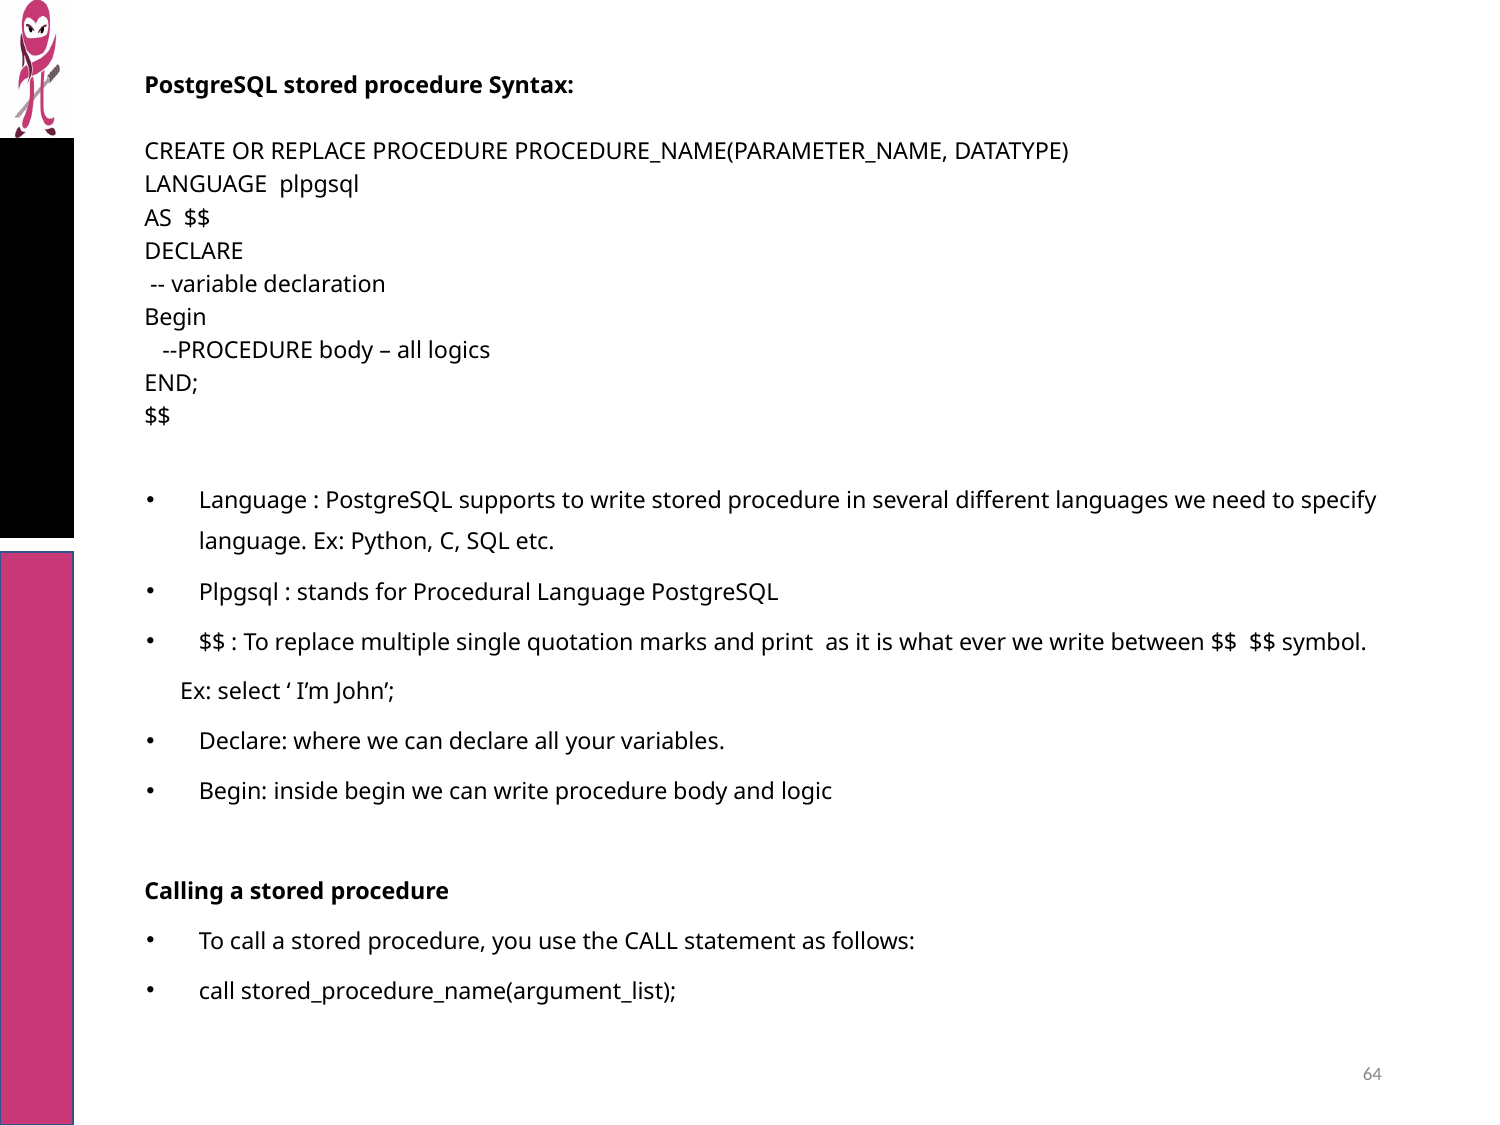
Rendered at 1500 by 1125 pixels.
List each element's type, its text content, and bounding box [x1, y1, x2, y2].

list PostgreSQL stored procedure Syntax: CREATE OR REPLACE PROCEDURE PROCEDURE_NAME(PARAMETER_NAME, DATATYPE) LANGUAGE plpgsql AS $$ DECLARE -- variable declaration Begin --PROCEDURE body – all logics END; $$ Language : PostgreSQL supports to write stored procedure in several different languages we need to specify language. Ex: Python, C, SQL etc. Plpgsql : stands for Procedural Language PostgreSQL $$ : To replace multiple single quotation marks and print as it is what ever we write between $$ $$ symbol. Ex: select ‘ I’m John’; Declare: where we can declare all your variables. Begin: inside begin we can write procedure body and logic Calling a stored procedure To call a stored procedure, you use the CALL statement as follows: call stored_procedure_name(argument_list); [101, 66, 1397, 1014]
picture [0, 0, 75, 139]
slide_number ‹#› [1059, 1042, 1397, 1103]
